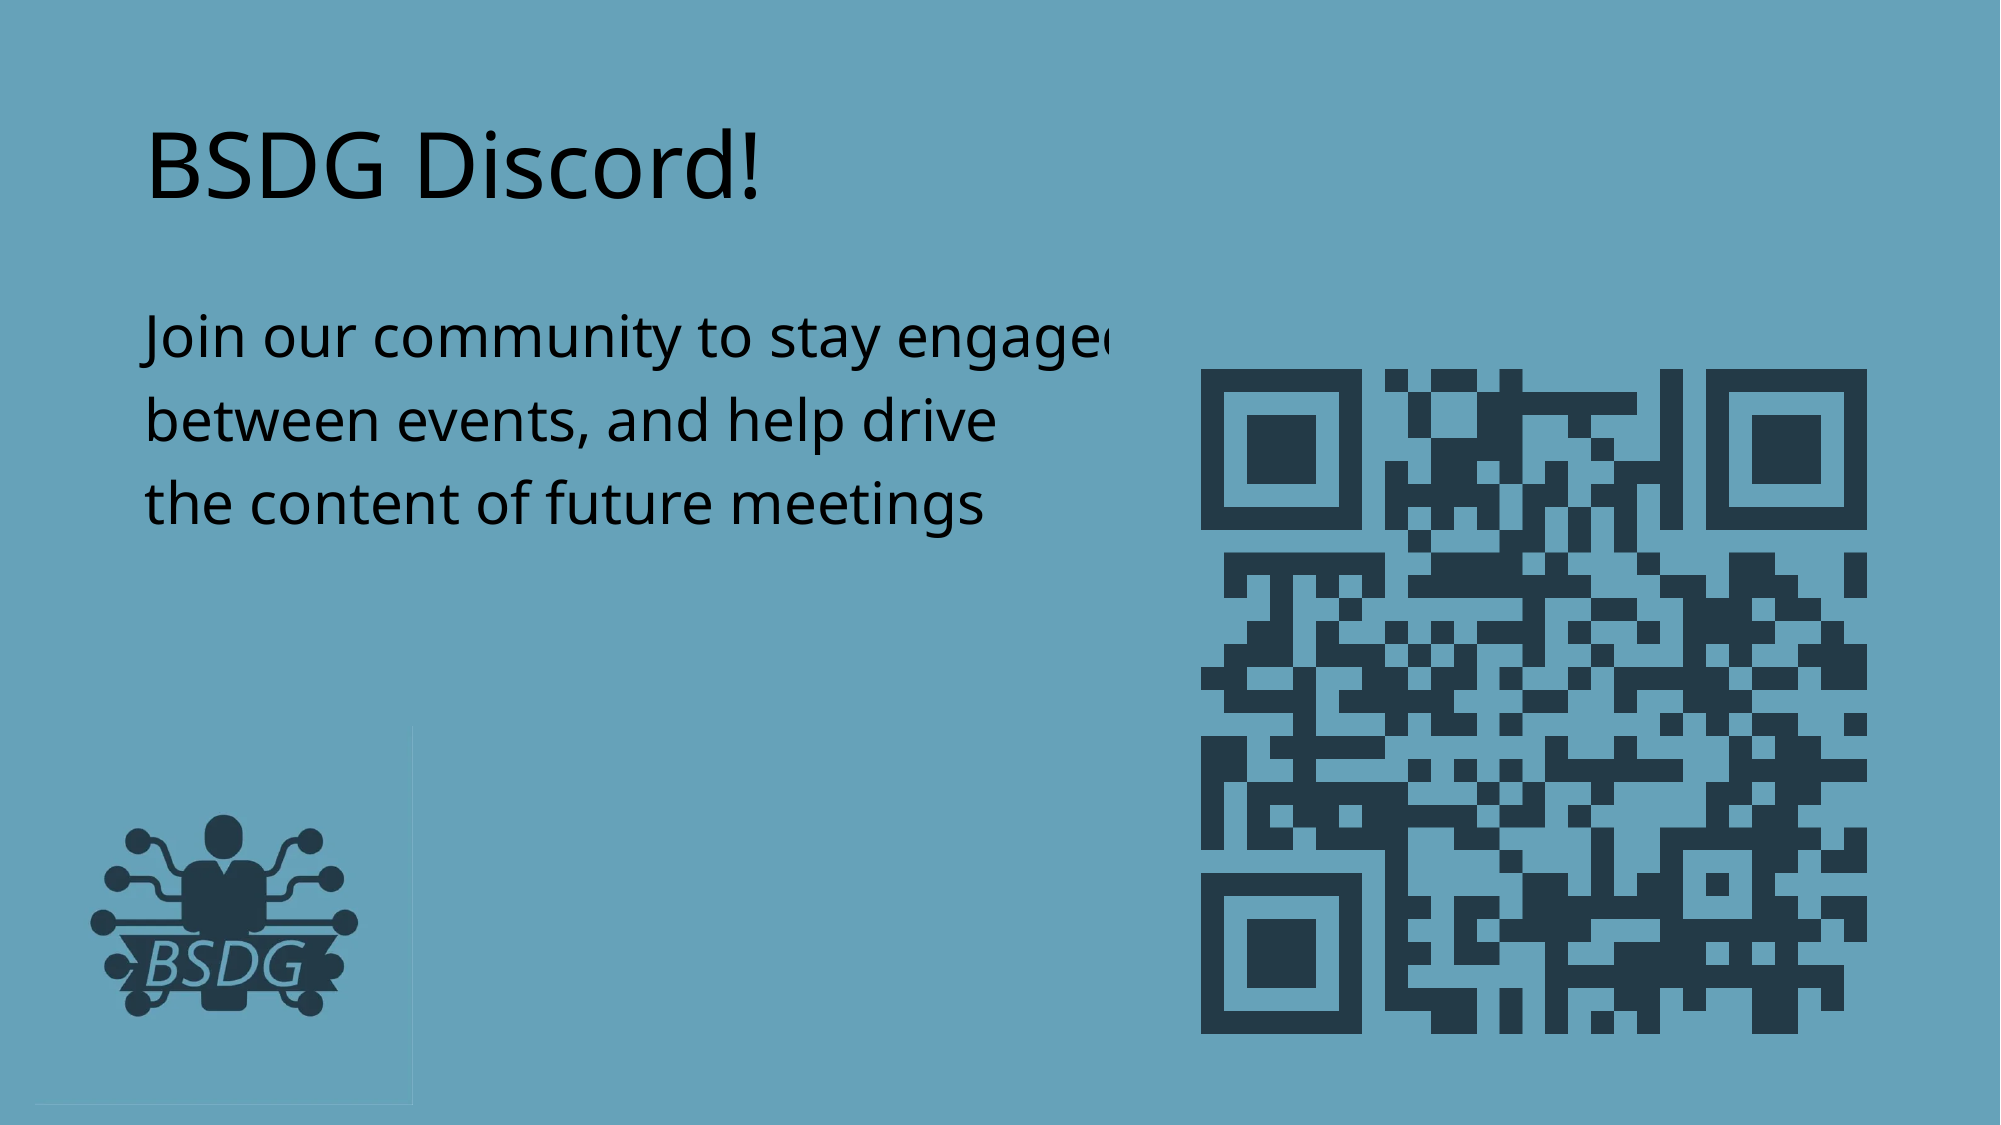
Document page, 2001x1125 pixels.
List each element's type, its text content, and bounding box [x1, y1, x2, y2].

picture [1109, 276, 1966, 1125]
title BSDG Discord! [136, 59, 1863, 278]
list Join our community to stay engaged between events, and help drive the content of future meetings [136, 298, 1109, 1014]
picture [34, 726, 413, 1105]
